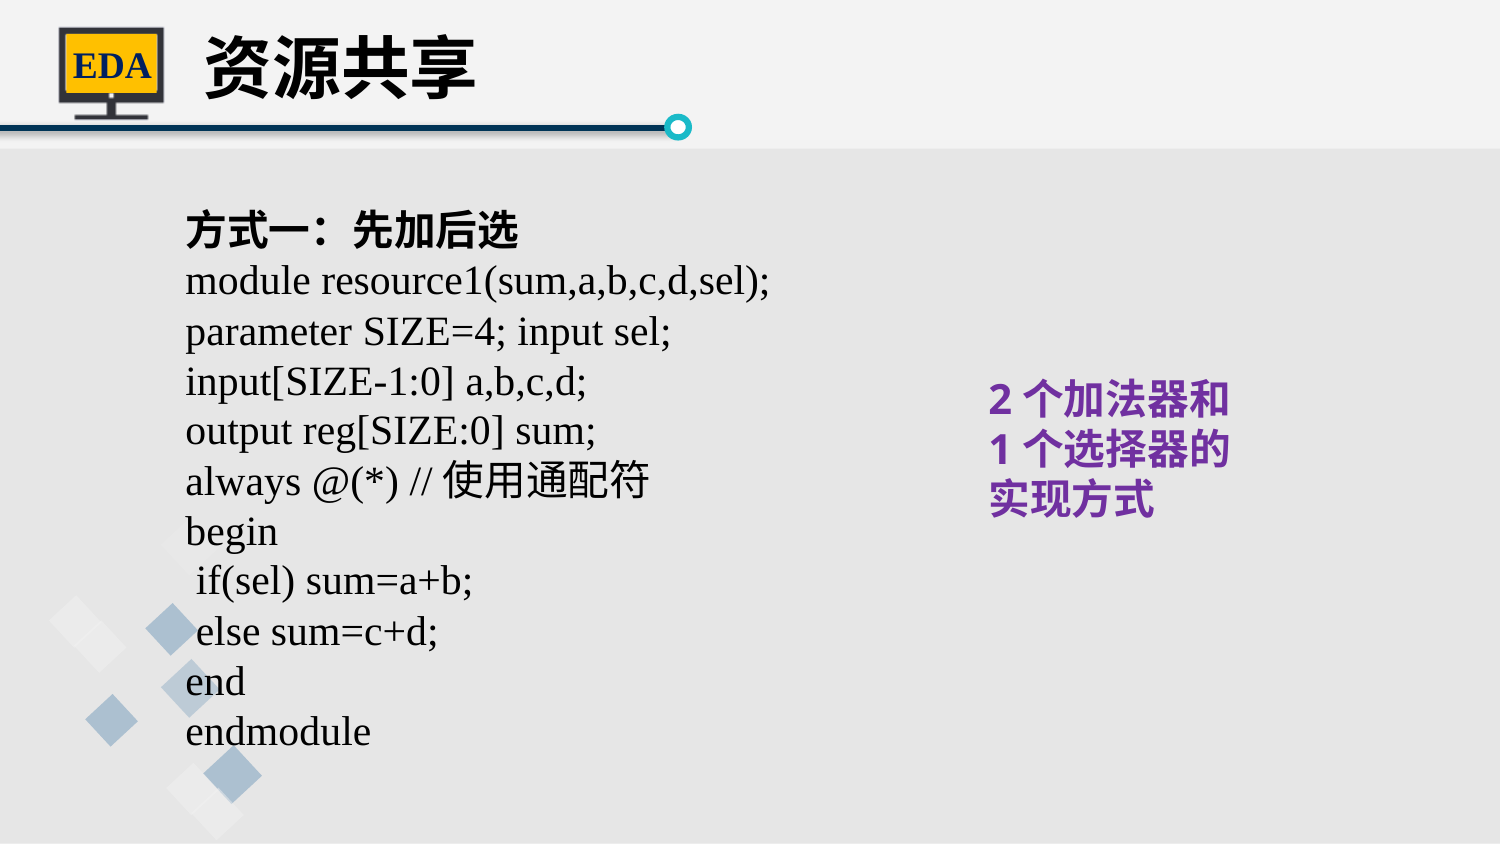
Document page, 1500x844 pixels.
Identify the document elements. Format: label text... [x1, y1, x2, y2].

text_box 2个加法器和1个选择器的实现方式 [973, 365, 1280, 530]
title 资源共享 [188, 27, 1483, 119]
text_box 方式一：先加后选 module resource1(sum,a,b,c,d,sel); parameter SIZE=4; input sel; input[SIZE-1:0] a,b,c,d; output reg[SIZE:0] sum; always @(*) //使用通配符 begin if(sel) sum=a+b; else sum=c+d; end endmodule [170, 195, 836, 761]
